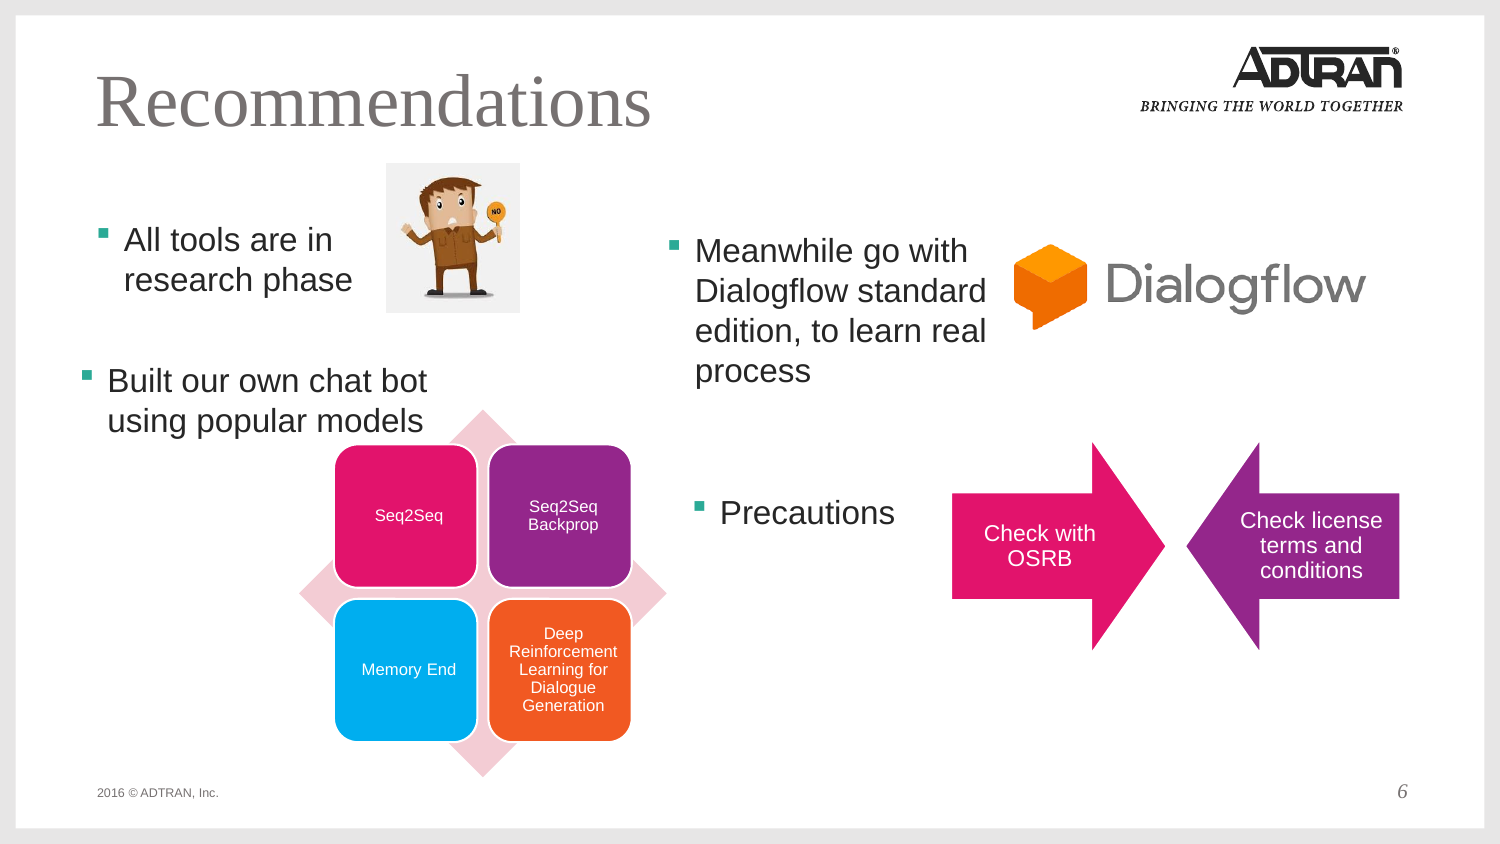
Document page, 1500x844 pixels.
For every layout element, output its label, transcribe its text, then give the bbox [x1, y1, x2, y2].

picture [386, 163, 520, 314]
text_box All tools are in research phase [95, 210, 383, 337]
text_box Precautions [691, 483, 950, 610]
slide_number 6 [1311, 772, 1408, 808]
picture [1014, 244, 1367, 330]
title Recommendations [95, 54, 1121, 223]
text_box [950, 357, 1401, 736]
text_box Meanwhile go with Dialogflow standard edition, to learn real process [666, 221, 1067, 349]
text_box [299, 356, 667, 830]
list Built our own chat bot using popular models [79, 352, 480, 479]
